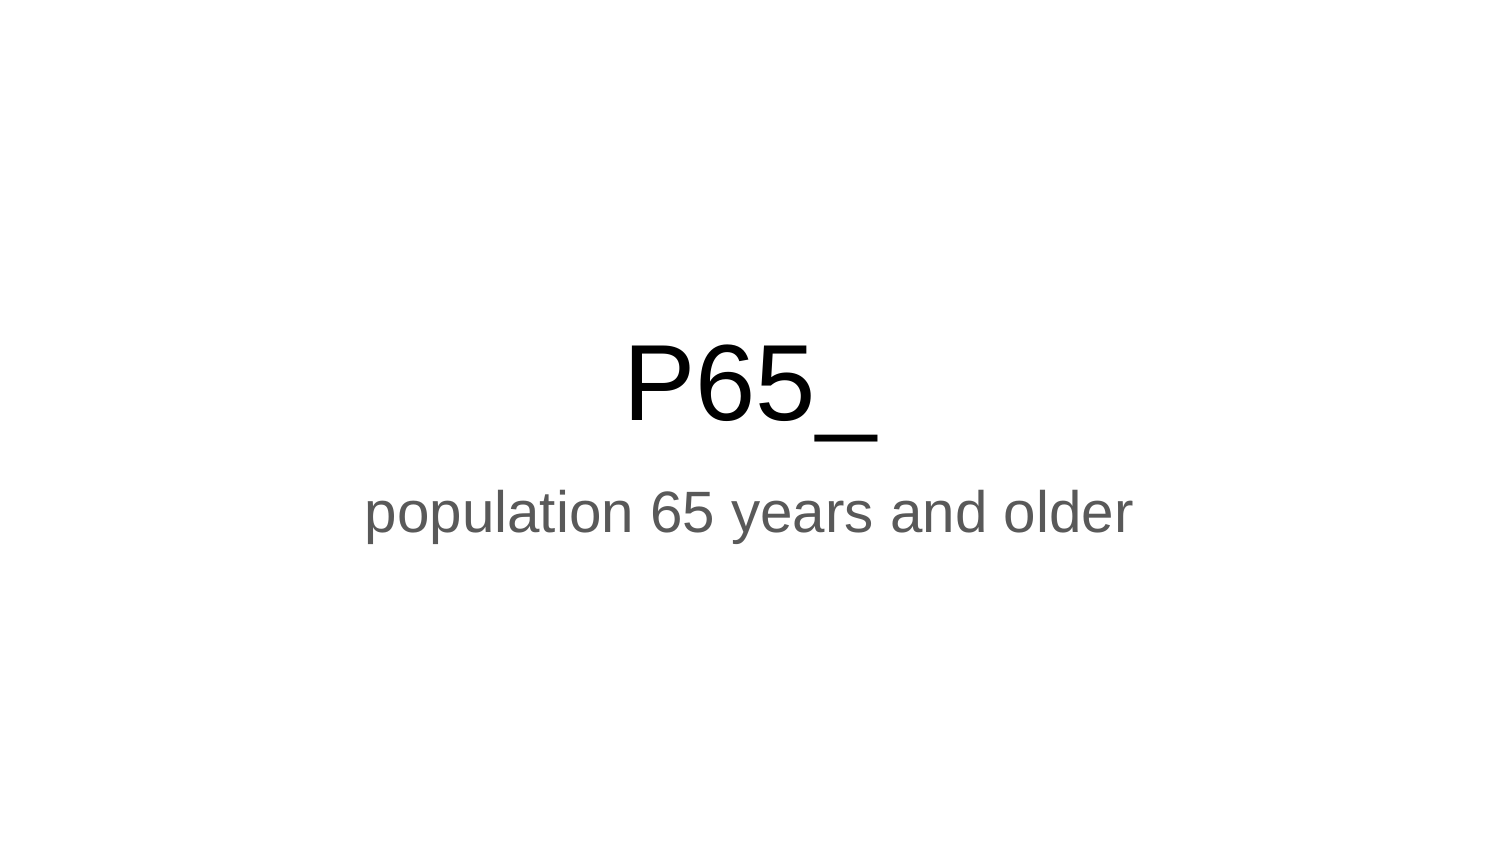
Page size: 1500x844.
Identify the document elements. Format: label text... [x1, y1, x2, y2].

title P65_ [51, 122, 1449, 459]
subtitle population 65 years and older [51, 464, 1449, 595]
